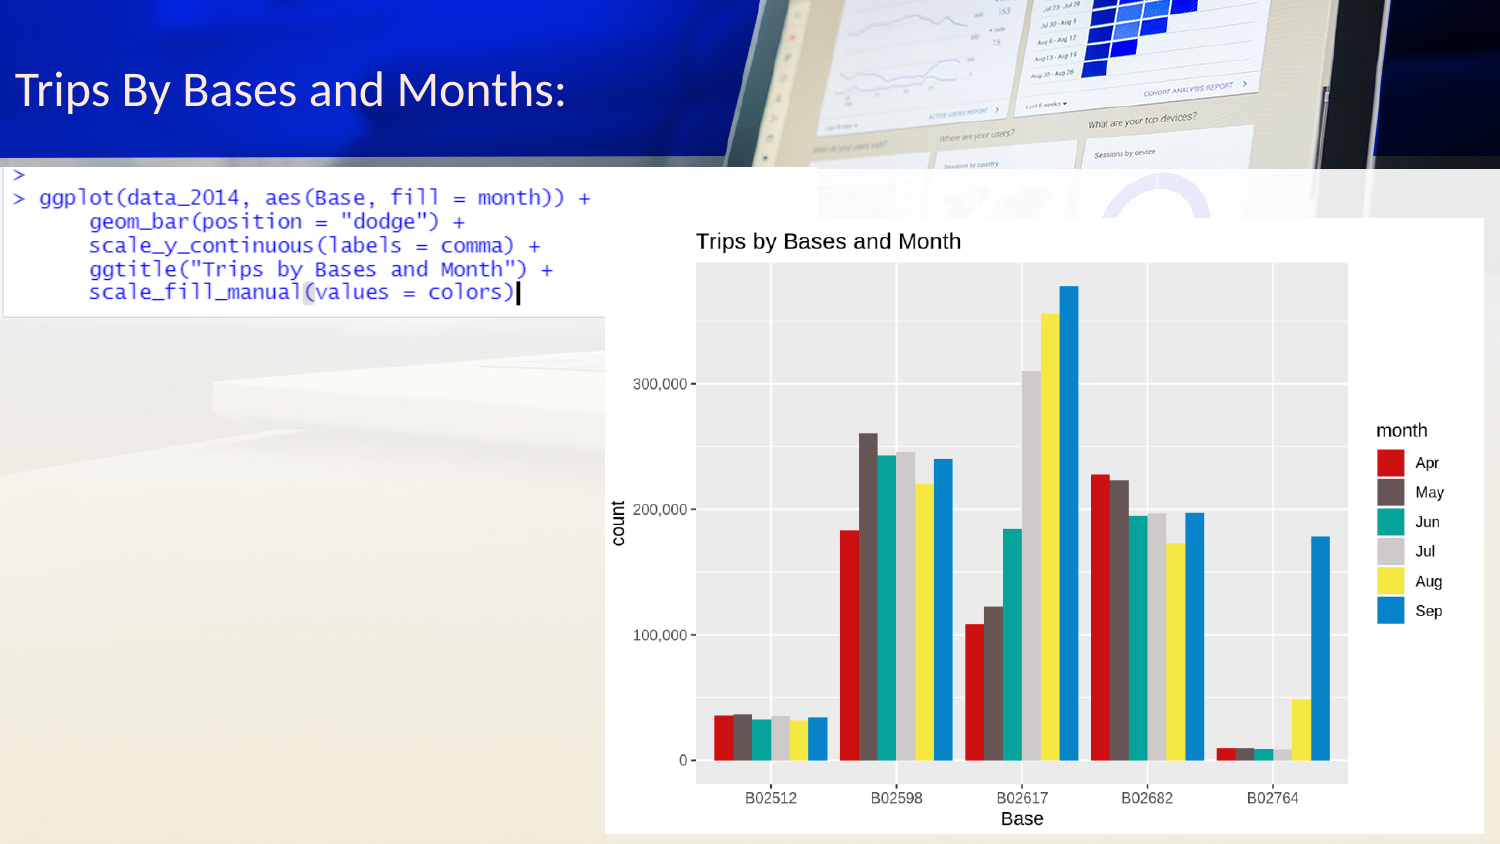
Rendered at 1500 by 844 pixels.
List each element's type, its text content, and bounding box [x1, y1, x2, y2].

picture [0, 0, 1500, 844]
text_box Trips By Bases and Months: [0, 49, 698, 124]
